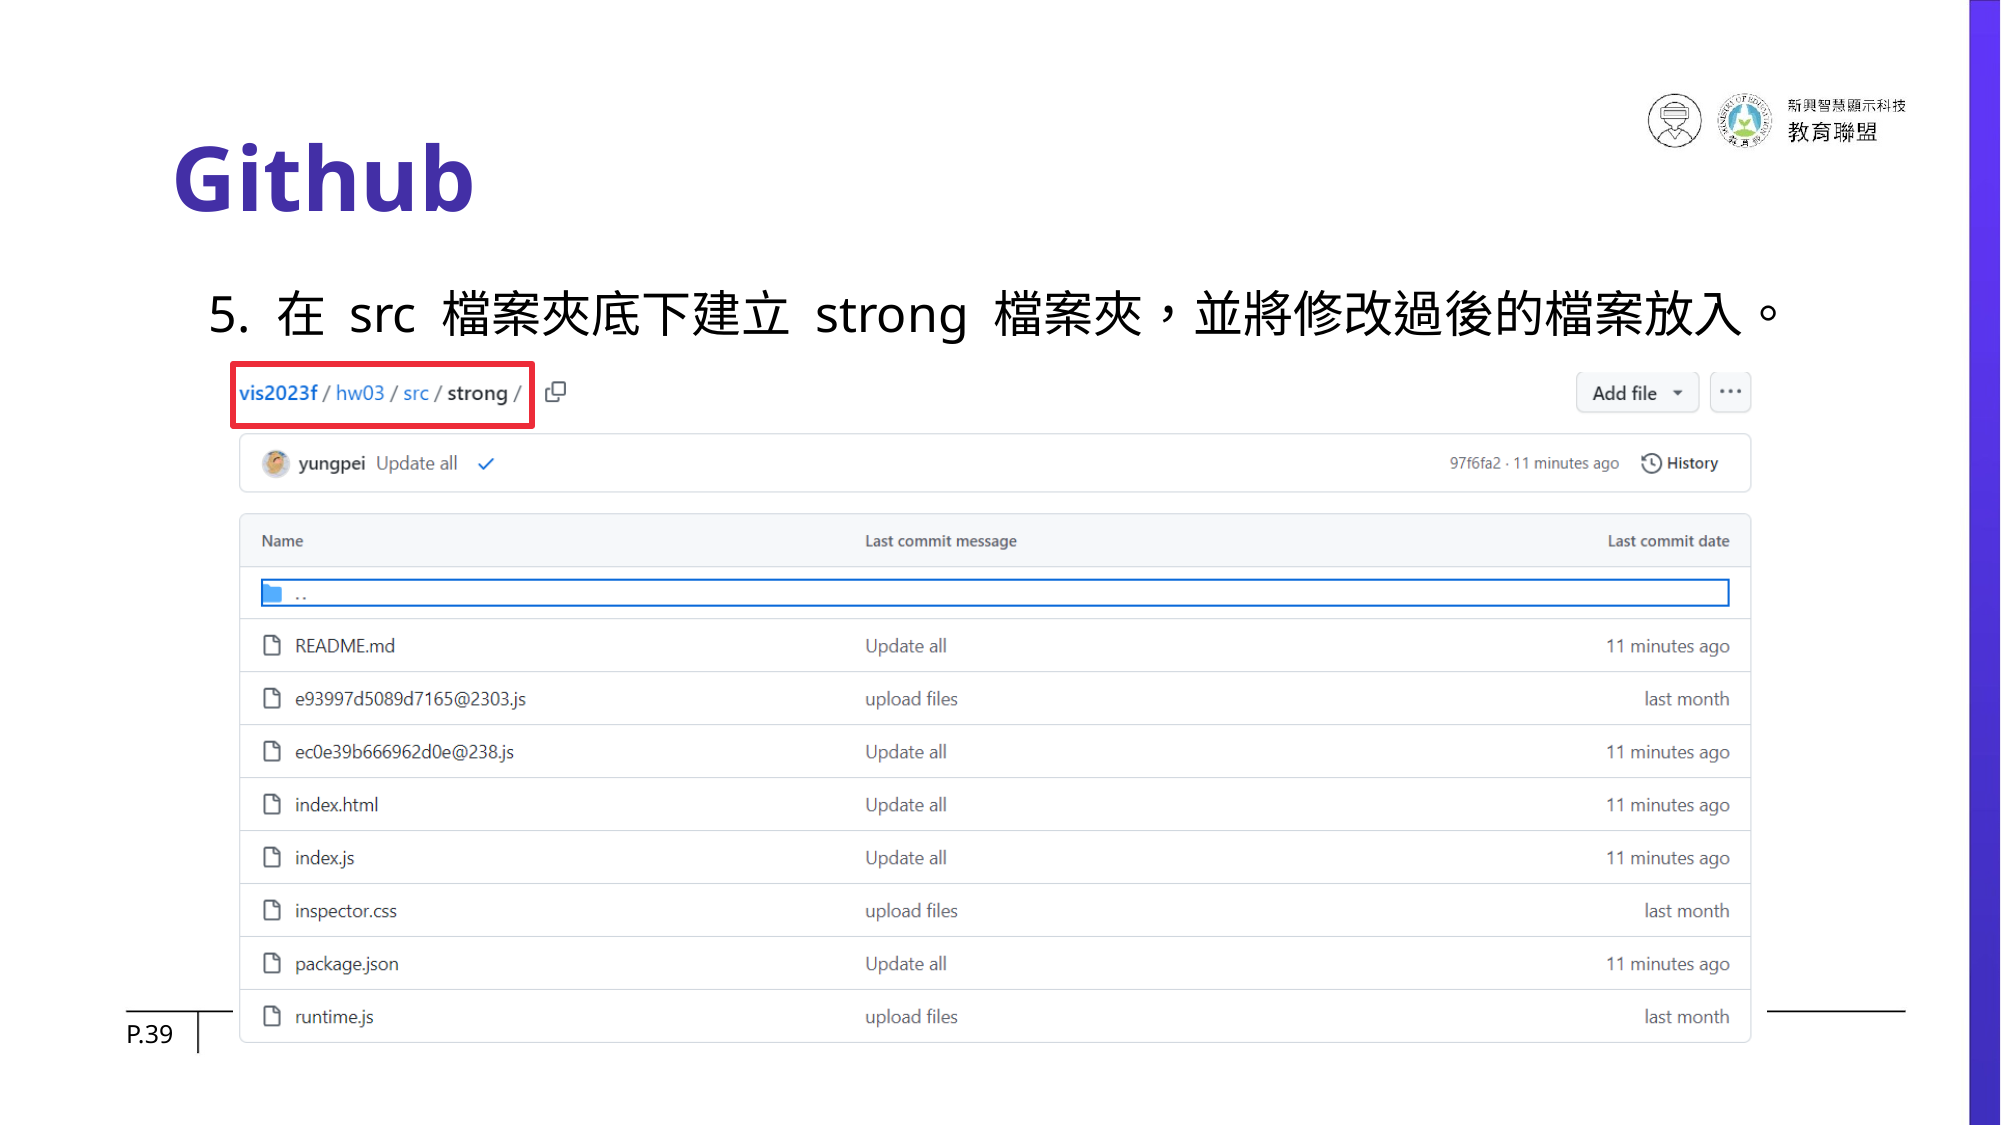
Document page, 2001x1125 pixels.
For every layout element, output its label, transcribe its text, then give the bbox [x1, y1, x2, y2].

text_box [233, 363, 533, 371]
slide_number P.‹#› [111, 1016, 204, 1055]
list 5. 在 src 檔案夾底下建立 strong 檔案夾，並將修改過後的檔案放入。 [156, 257, 1905, 929]
picture [0, 0, 2001, 1125]
title Github [156, 135, 1592, 230]
